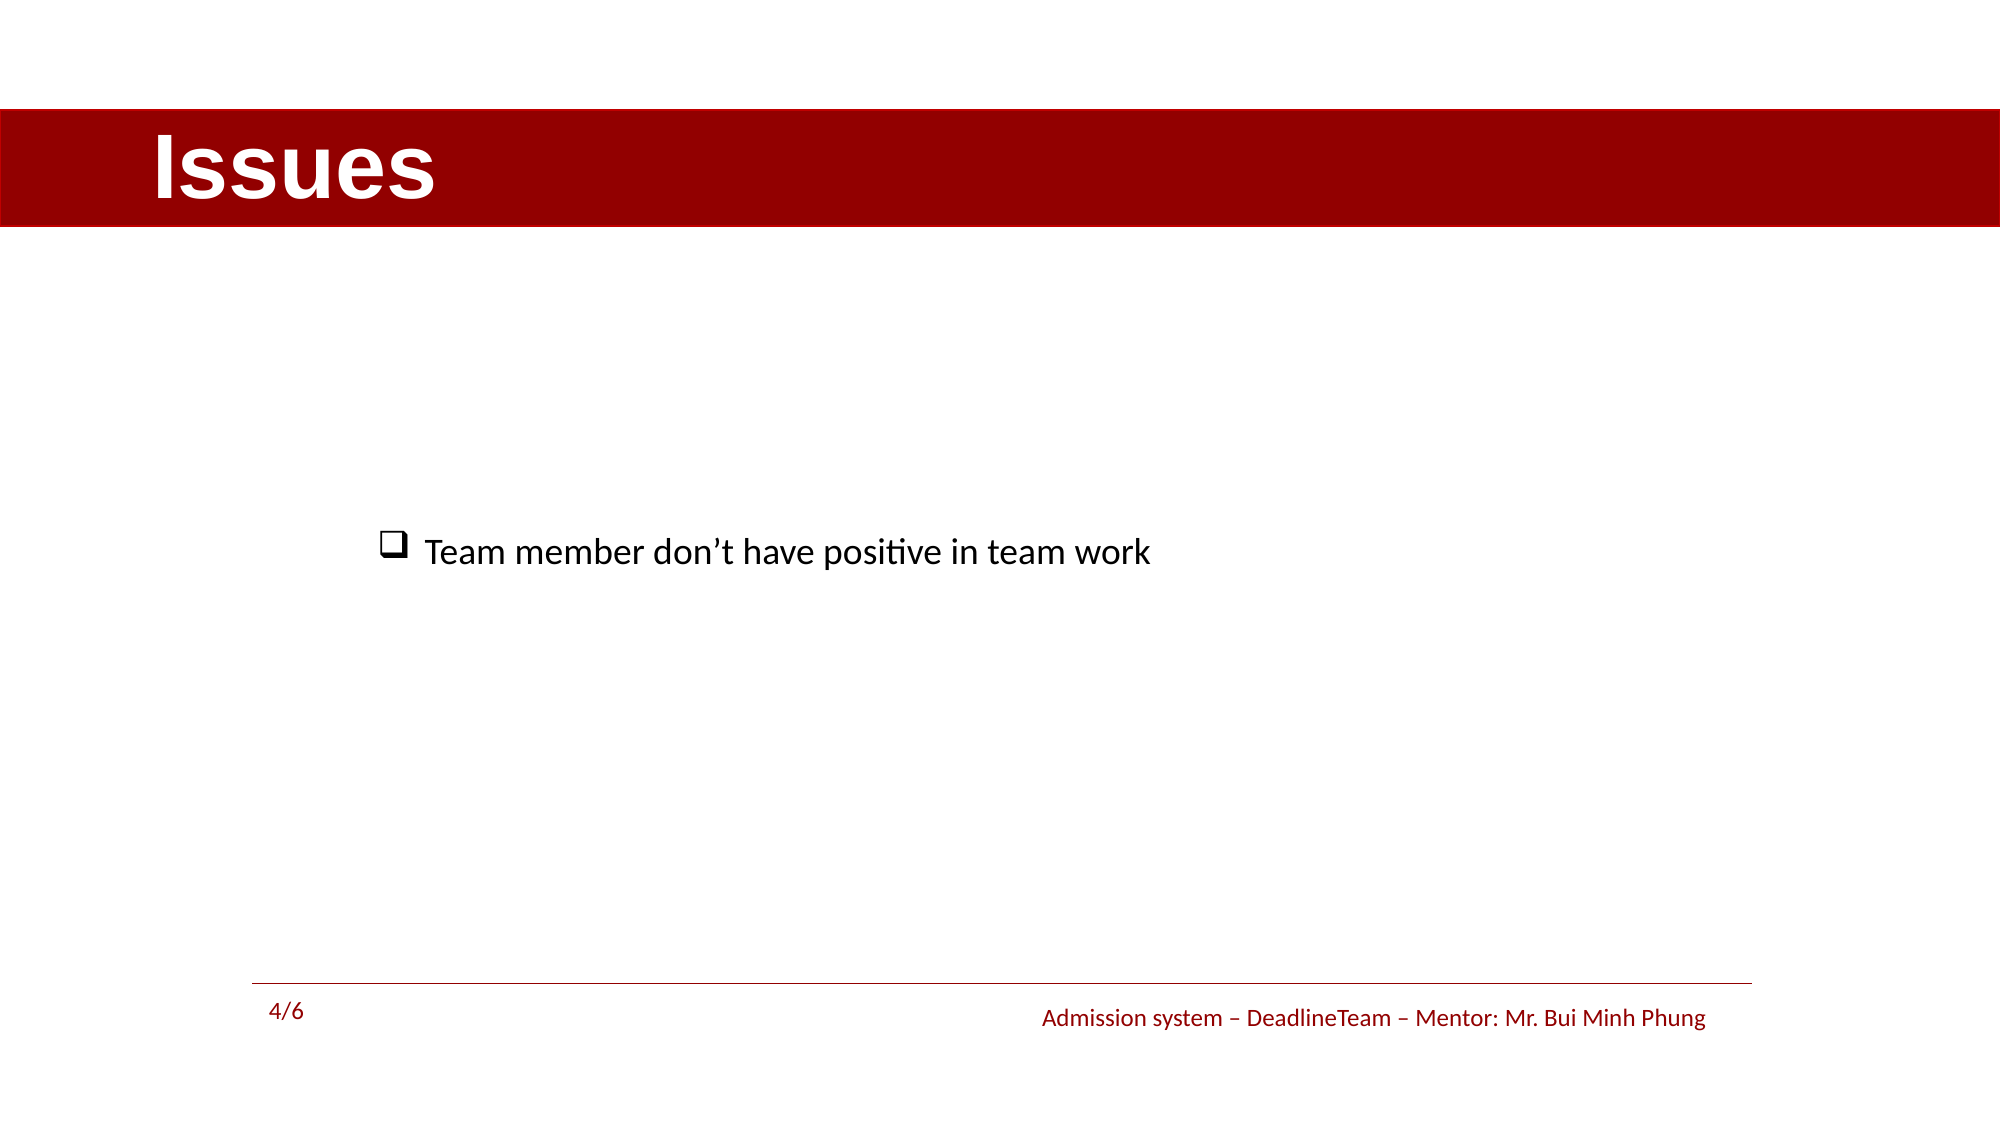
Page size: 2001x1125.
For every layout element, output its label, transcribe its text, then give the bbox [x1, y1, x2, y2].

text_box [1863, 109, 2000, 227]
text_box Team member don’t have positive in team work [362, 519, 1167, 580]
text_box 4/6 [254, 987, 325, 1033]
text_box Admission system – DeadlineTeam – Mentor: Mr. Bui Minh Phung [1027, 994, 1723, 1040]
title Issues [137, 59, 1863, 278]
text_box [0, 109, 137, 227]
